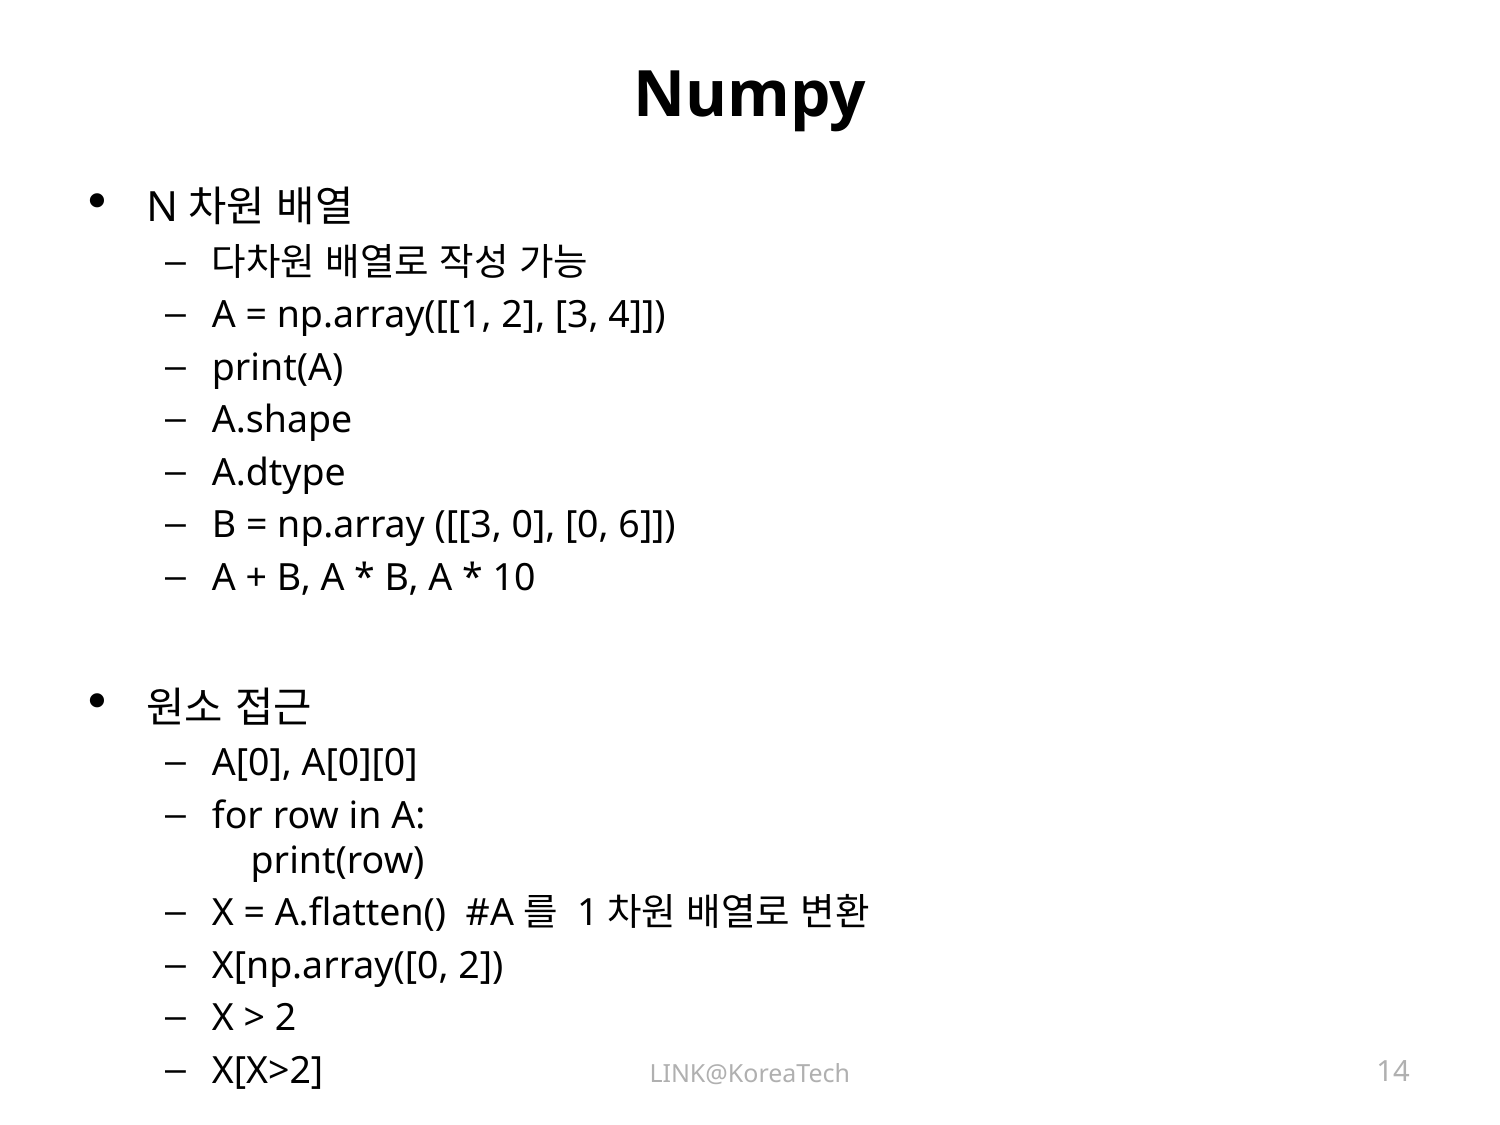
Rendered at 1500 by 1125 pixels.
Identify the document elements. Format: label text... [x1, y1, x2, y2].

footer LINK@KoreaTech [419, 1042, 1074, 1103]
slide_number 14 [1074, 1042, 1425, 1103]
list N차원 배열 다차원 배열로 작성 가능 A = np.array([[1, 2], [3, 4]]) print(A) A.shape A.dtype B = np.array ([[3, 0], [0, 6]]) A + B, A * B, A * 10 원소 접근 A[0], A[0][0] for row in A: print(row) X = A.flatten() #A를 1차원 배열로 변환 X[np.array([0, 2]) X > 2 X[X>2] [75, 172, 1425, 1005]
title Numpy [75, 45, 1425, 138]
